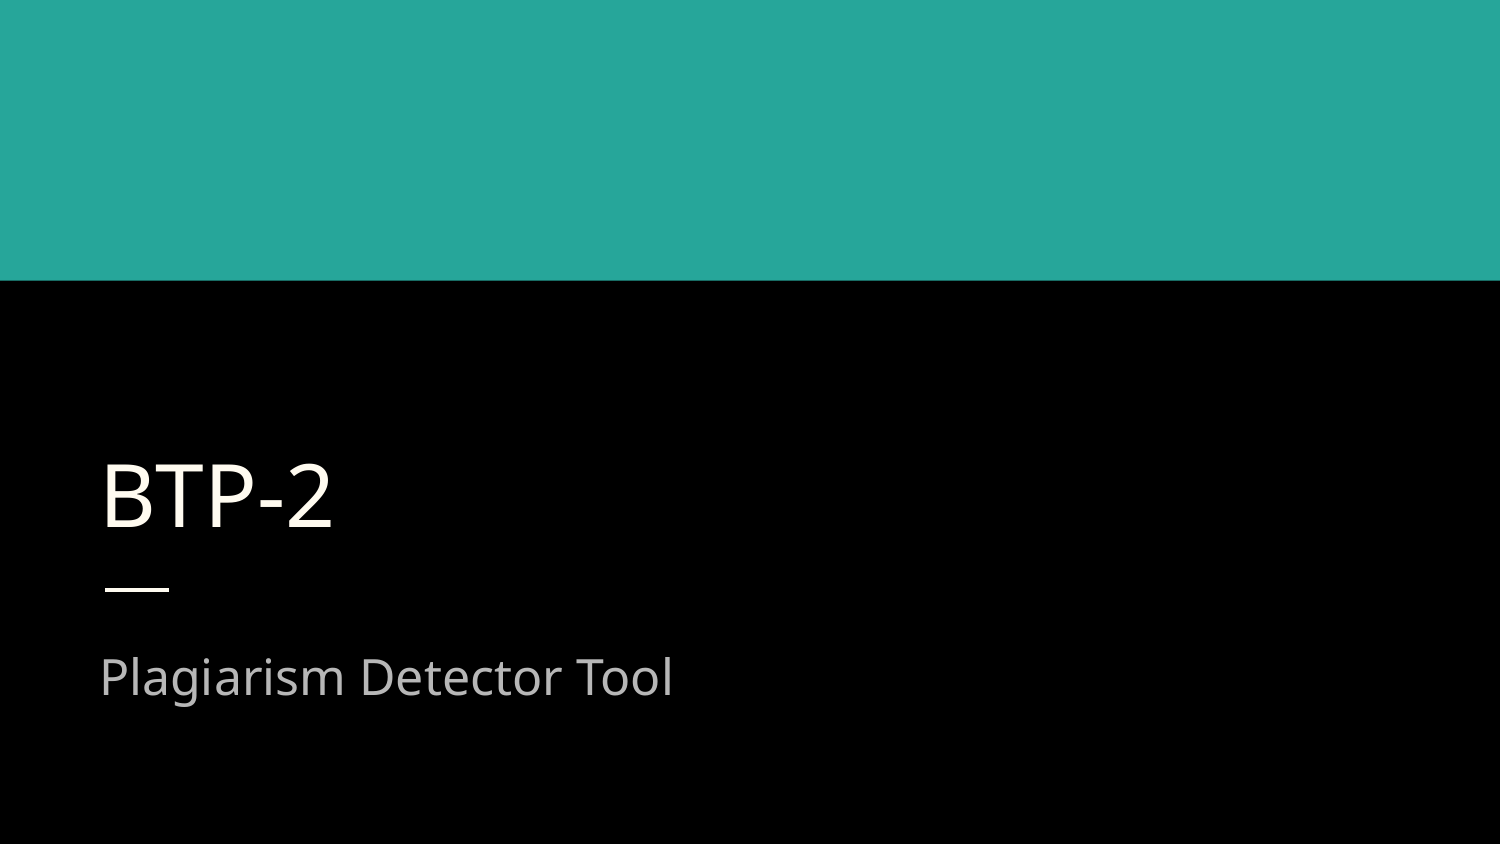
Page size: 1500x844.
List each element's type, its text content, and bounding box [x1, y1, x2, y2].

subtitle Plagiarism Detector Tool [84, 630, 1416, 760]
title BTP-2 [84, 310, 1416, 561]
